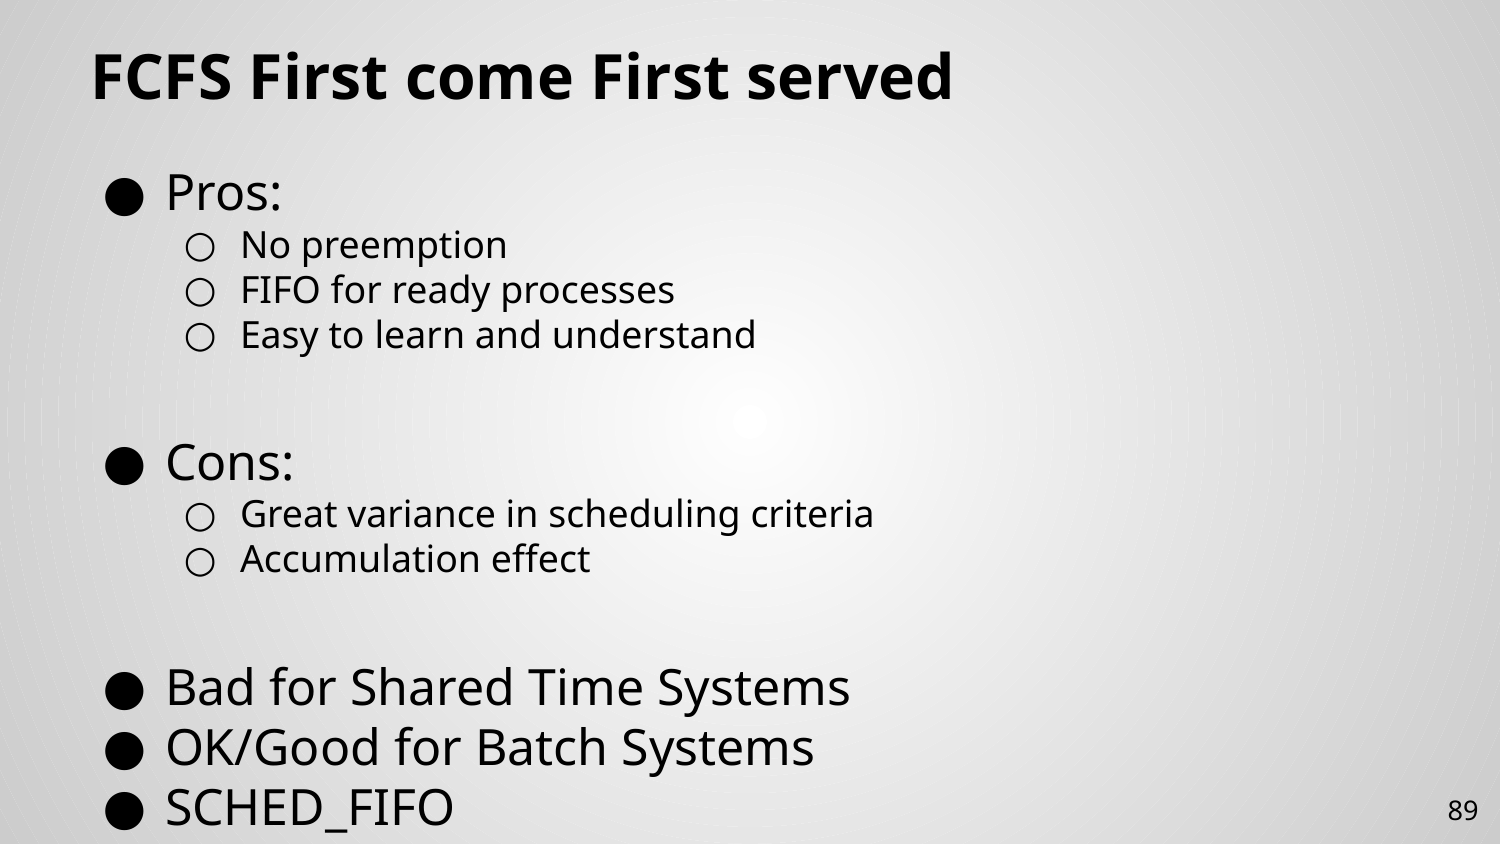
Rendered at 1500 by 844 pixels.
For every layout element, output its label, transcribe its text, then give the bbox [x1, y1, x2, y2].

list Pros: No preemption FIFO for ready processes Easy to learn and understand Cons: Great variance in scheduling criteria Accumulation effect Bad for Shared Time Systems OK/Good for Batch Systems SCHED_FIFO [75, 145, 1425, 808]
title FCFS First come First served [75, 33, 1425, 128]
slide_number 89 [1403, 779, 1494, 844]
